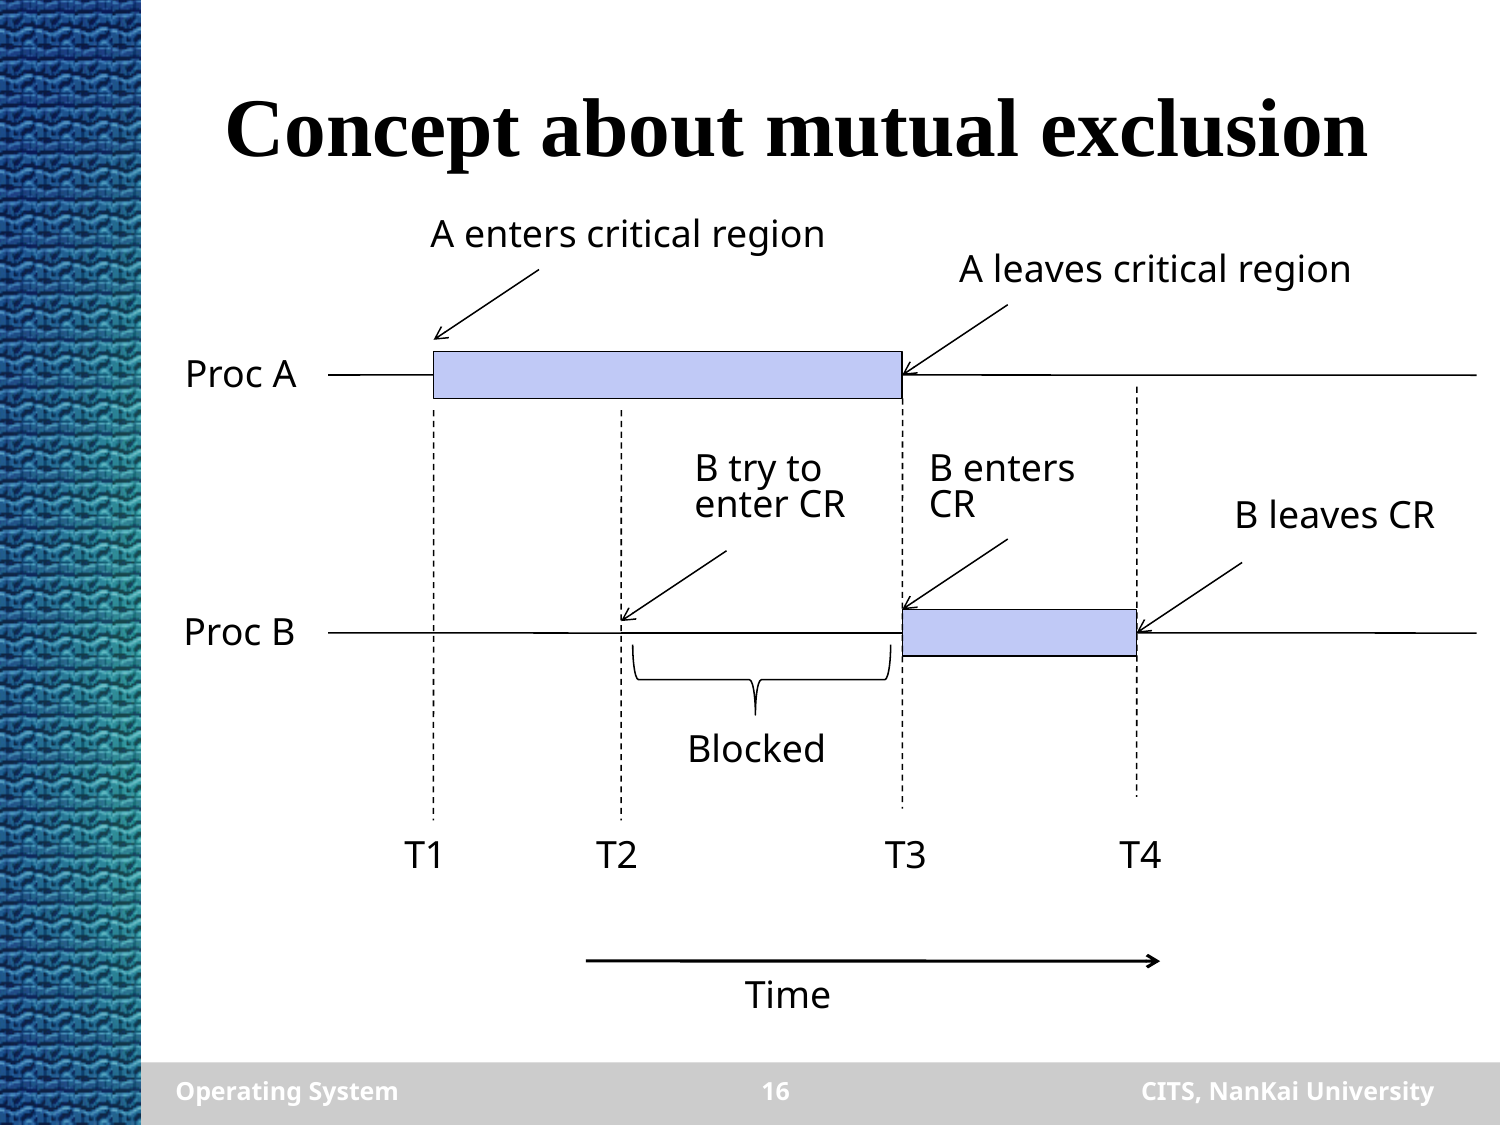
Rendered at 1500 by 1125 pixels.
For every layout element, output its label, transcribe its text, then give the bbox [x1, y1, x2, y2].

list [578, 635, 618, 639]
slide_number 109 [386, 635, 465, 639]
text_box [433, 351, 903, 399]
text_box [866, 398, 946, 884]
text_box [386, 643, 465, 884]
slide_number Operating System [160, 1067, 574, 1118]
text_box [950, 445, 1096, 610]
footer CITS, NanKai University [974, 1067, 1451, 1118]
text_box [398, 210, 859, 341]
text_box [902, 245, 1387, 376]
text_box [1101, 386, 1180, 884]
text_box [950, 619, 1096, 657]
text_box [632, 644, 891, 779]
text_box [585, 960, 1161, 1025]
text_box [660, 445, 861, 622]
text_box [386, 409, 465, 631]
text_box Proc B [168, 609, 311, 661]
slide_number 16 [600, 1067, 951, 1118]
title Concept about mutual exclusion [159, 50, 1436, 197]
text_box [1184, 491, 1463, 633]
text_box Proc A [169, 351, 312, 403]
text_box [578, 409, 657, 884]
picture [0, 0, 141, 1125]
